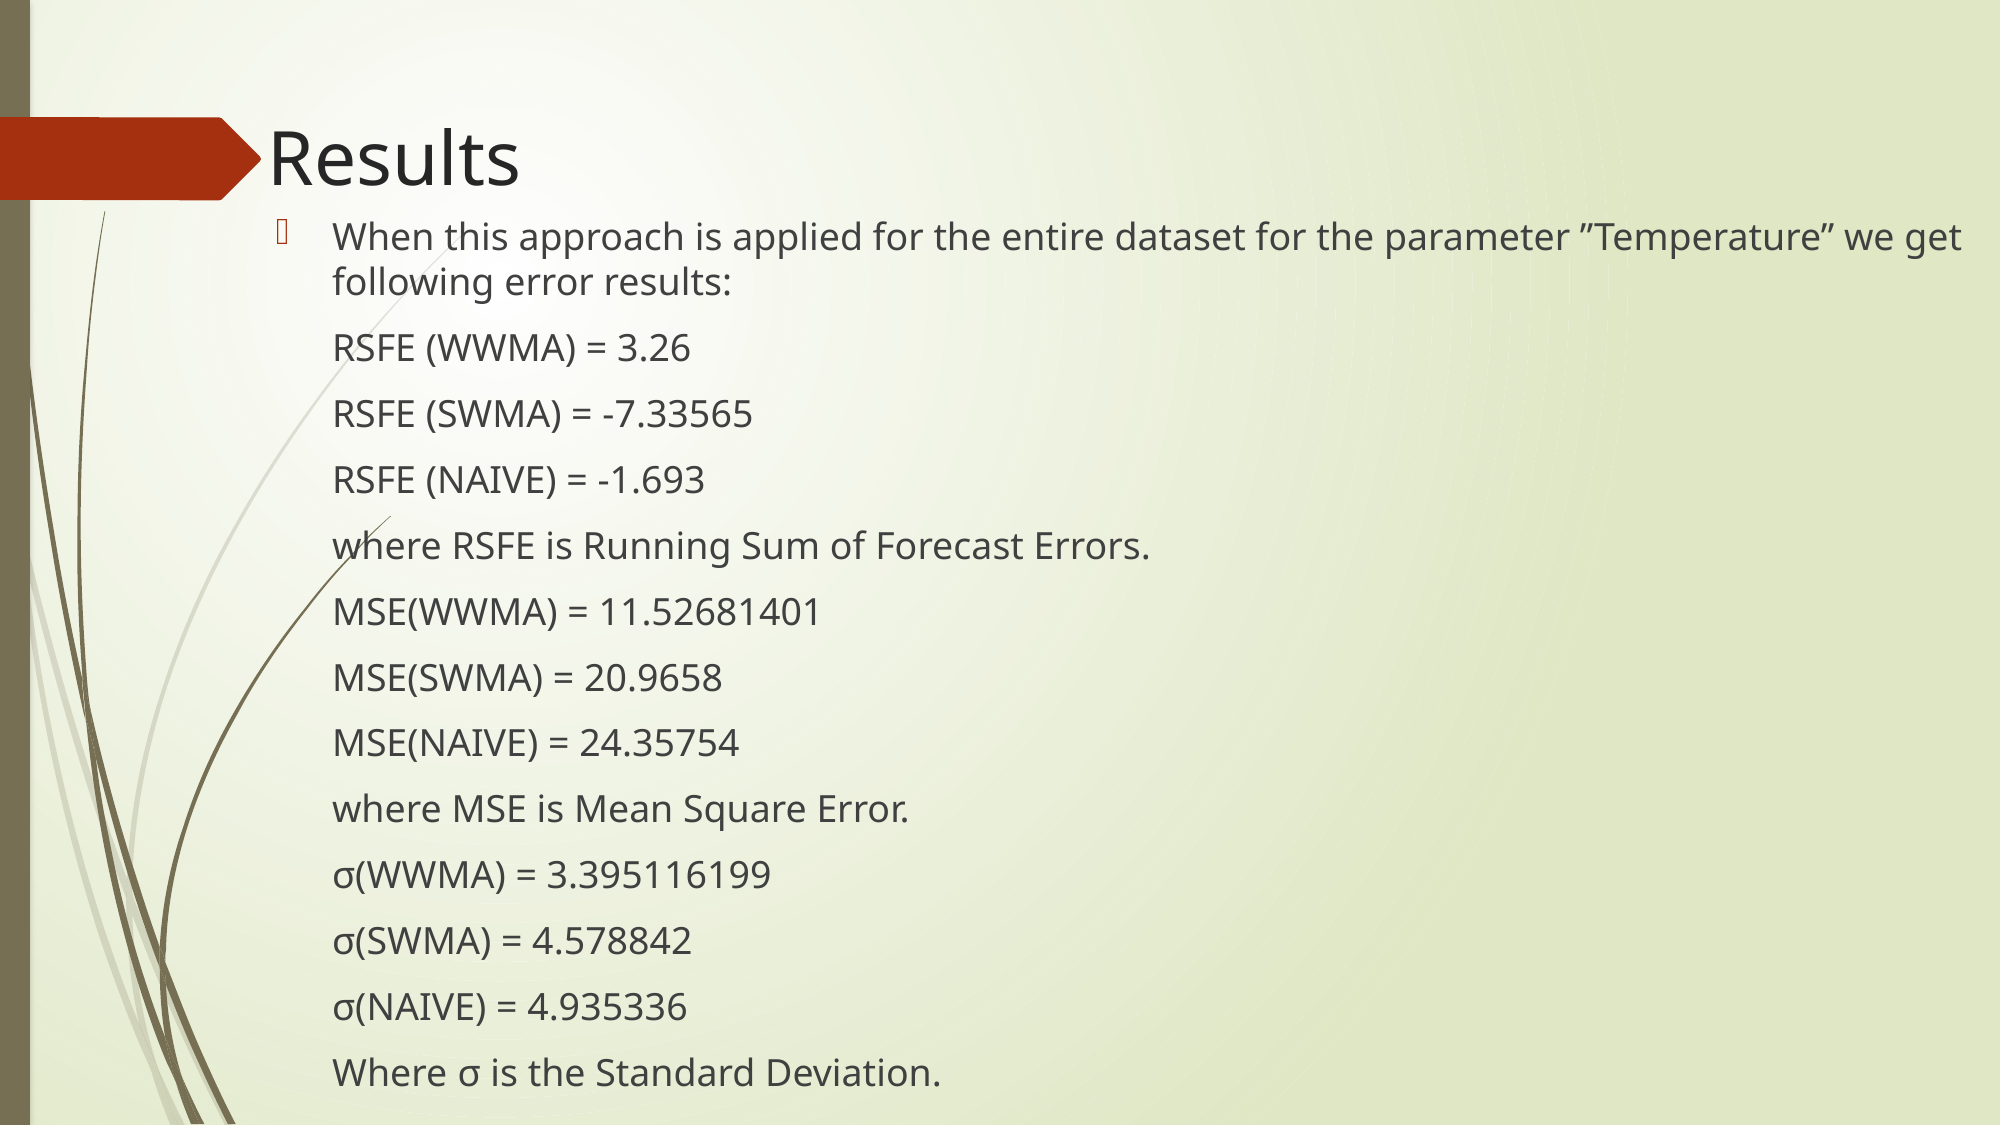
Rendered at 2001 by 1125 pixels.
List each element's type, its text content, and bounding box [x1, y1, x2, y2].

title Results [252, 102, 1094, 220]
list When this approach is applied for the entire dataset for the parameter ”Temperature” we get following error results: RSFE (WWMA) = 3.26 RSFE (SWMA) = -7.33565 RSFE (NAIVE) = -1.693 where RSFE is Running Sum of Forecast Errors. MSE(WWMA) = 11.52681401 MSE(SWMA) = 20.9658 MSE(NAIVE) = 24.35754 where MSE is Mean Square Error. σ(WWMA) = 3.395116199 σ(SWMA) = 4.578842 σ(NAIVE) = 4.935336 Where σ is the Standard Deviation. [260, 205, 2000, 1125]
